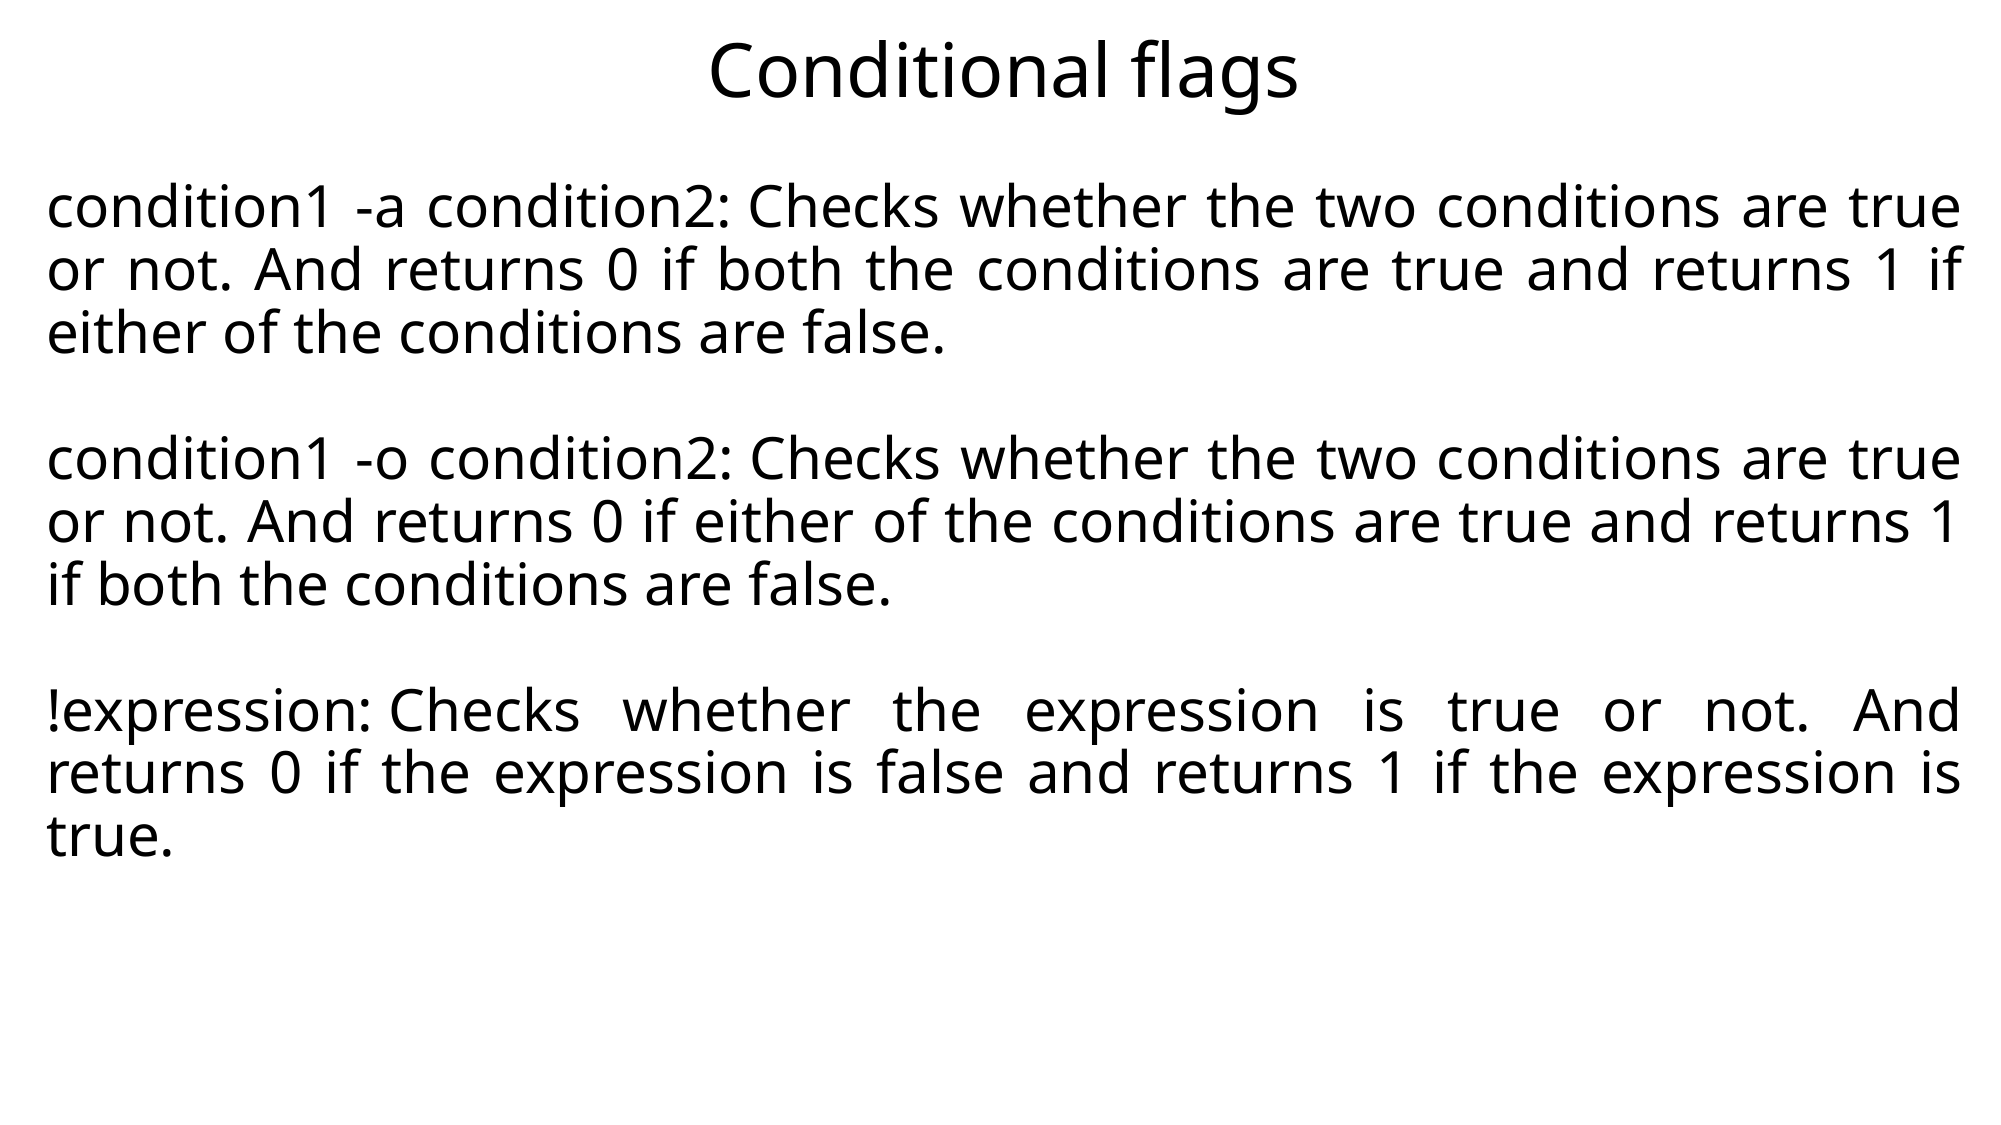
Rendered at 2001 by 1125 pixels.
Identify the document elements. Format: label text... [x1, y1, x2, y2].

list Conditional flags condition1 -a condition2: Checks whether the two conditions are true or not. And returns 0 if both the conditions are true and returns 1 if either of the conditions are false. condition1 -o condition2: Checks whether the two conditions are true or not. And returns 0 if either of the conditions are true and returns 1 if both the conditions are false. !expression: Checks whether the expression is true or not. And returns 0 if the expression is false and returns 1 if the expression is true. [31, 25, 1978, 1083]
